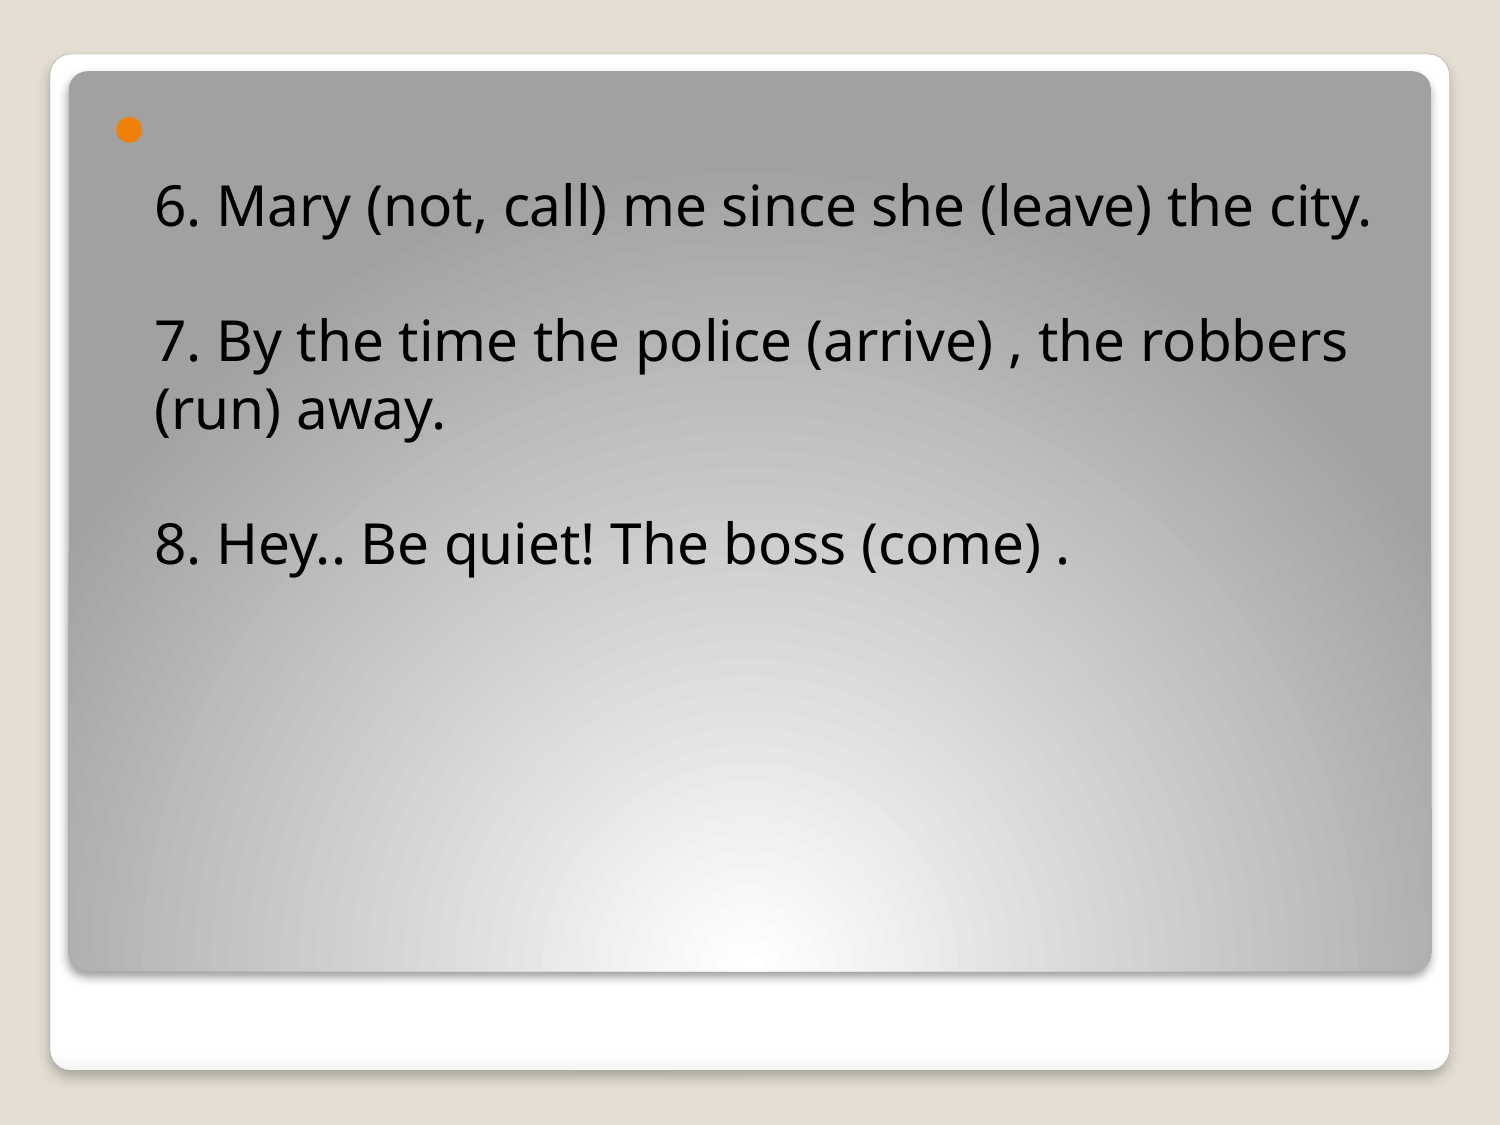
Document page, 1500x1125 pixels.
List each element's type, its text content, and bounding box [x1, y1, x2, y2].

list 6. Mary (not, call) me since she (leave) the city. 7. By the time the police (arrive) , the robbers (run) away. 8. Hey.. Be quiet! The boss (come) . [82, 86, 1425, 774]
